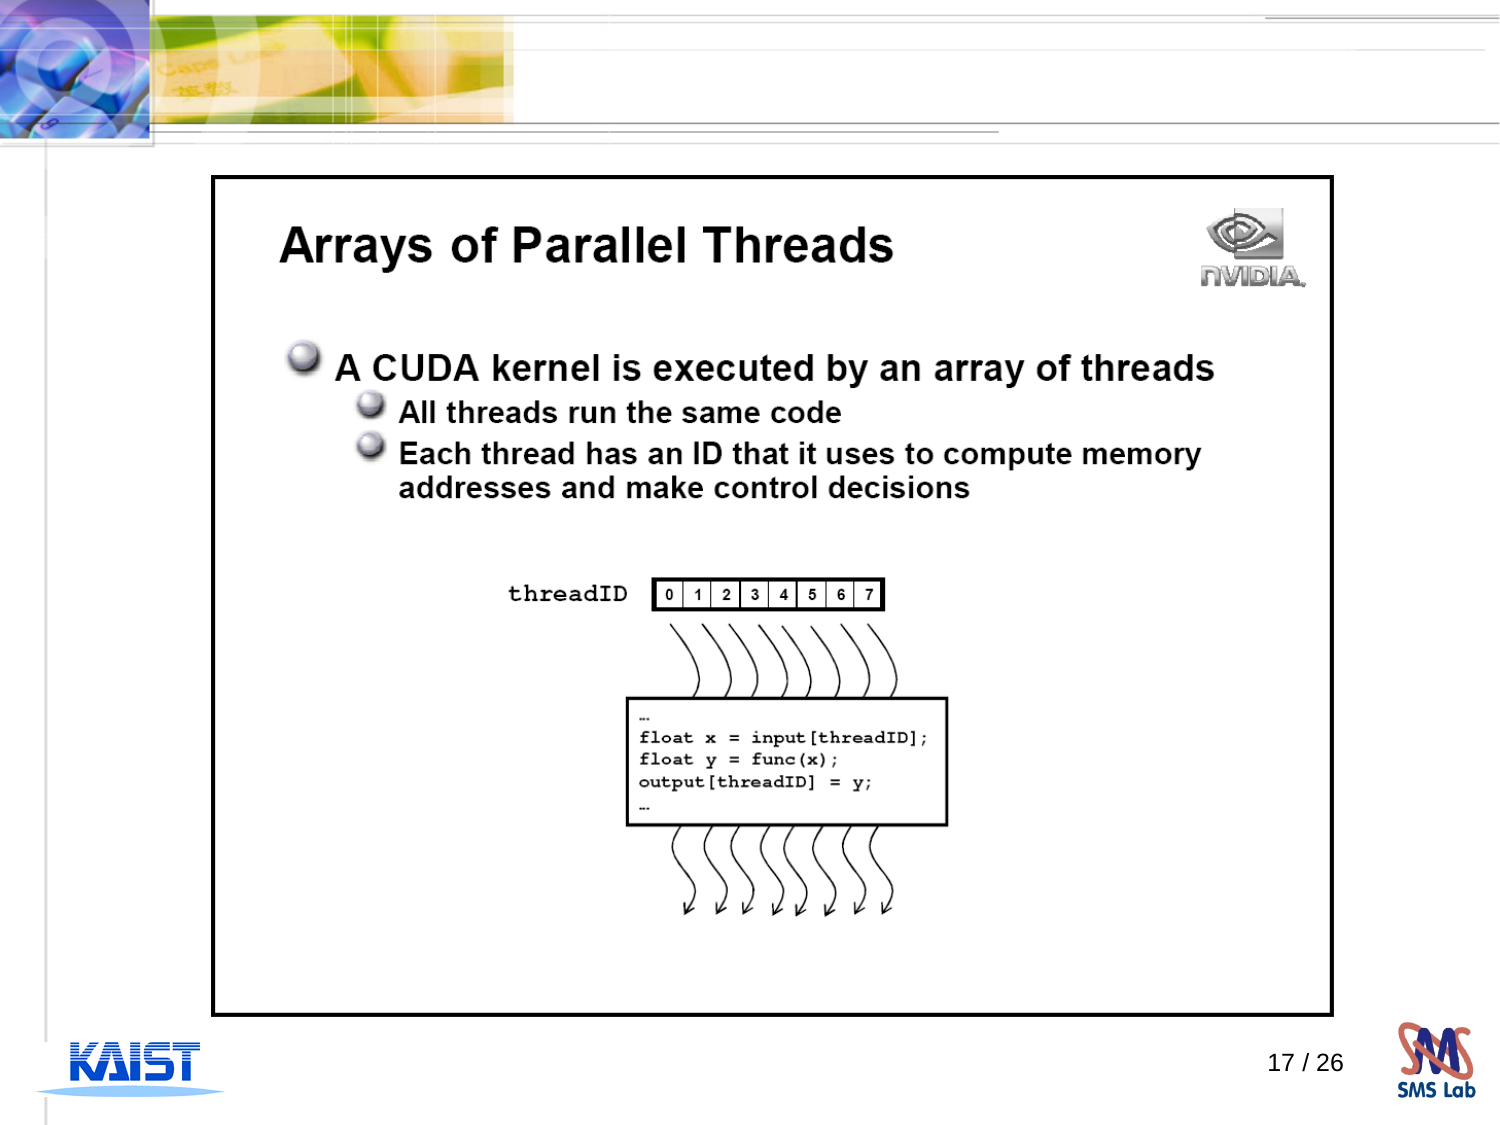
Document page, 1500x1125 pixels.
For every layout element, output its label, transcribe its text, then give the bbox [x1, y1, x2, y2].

picture [0, 0, 1500, 1125]
slide_number 17 / 26 [1136, 1031, 1360, 1092]
